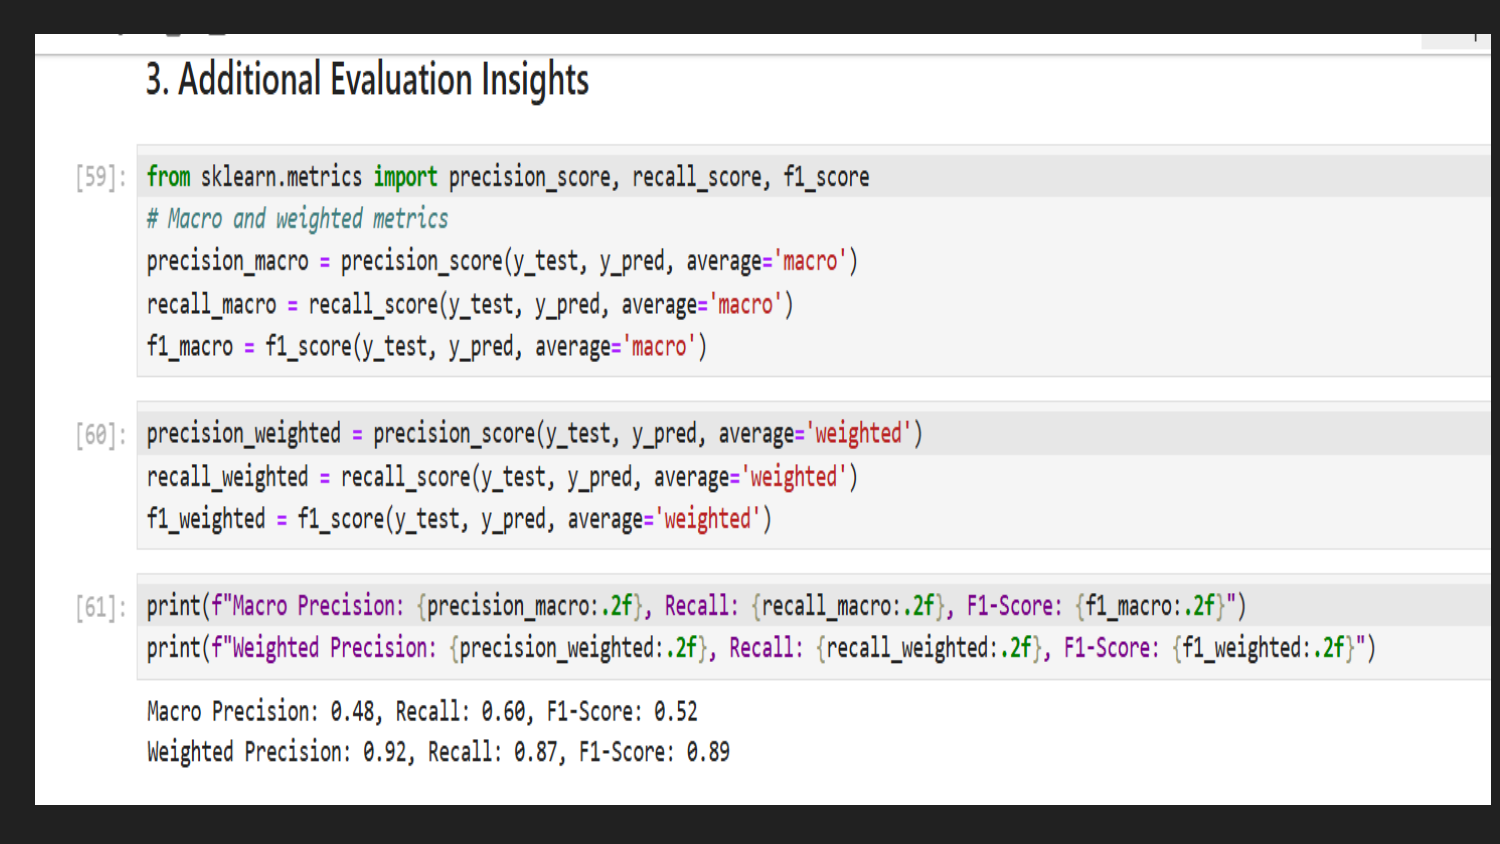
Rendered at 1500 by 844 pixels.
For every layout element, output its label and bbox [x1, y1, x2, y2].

picture [34, 34, 1491, 806]
